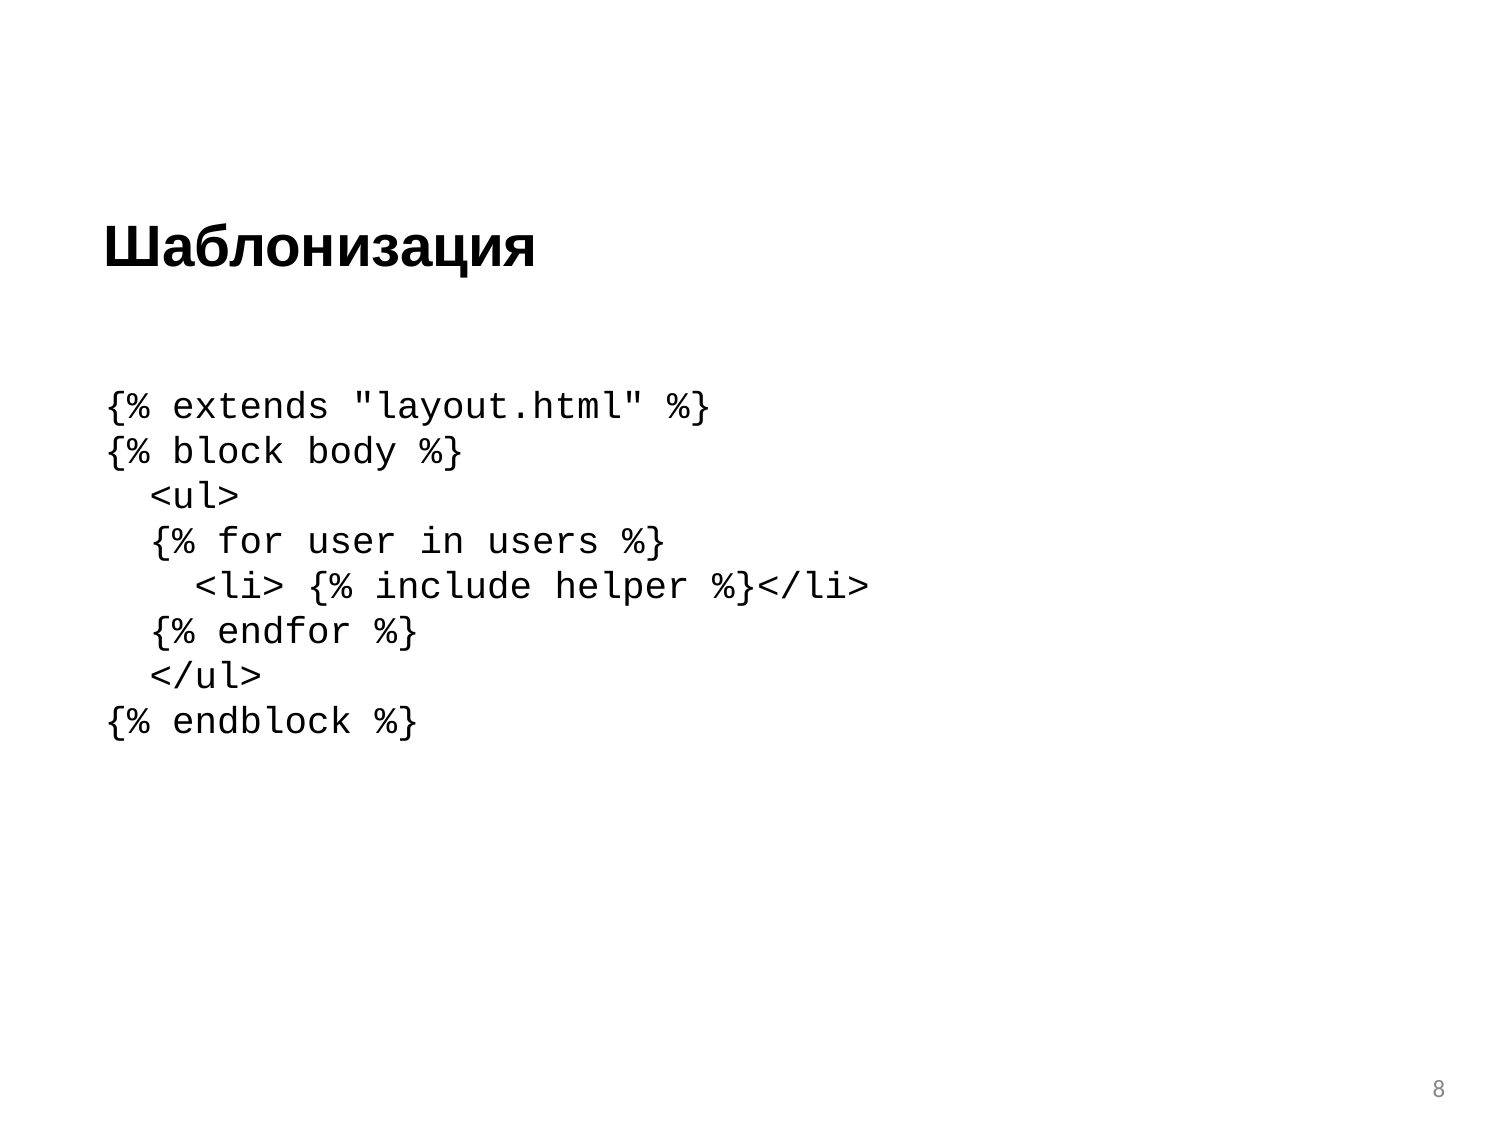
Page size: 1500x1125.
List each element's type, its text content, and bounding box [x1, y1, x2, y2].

title Шаблонизация [88, 184, 1447, 303]
slide_number ‹#› [1110, 1057, 1461, 1118]
text_box {% extends "layout.html" %} {% block body %} <ul> {% for user in users %} <li> {% include helper %}</li> {% endfor %} </ul> {% endblock %} [89, 373, 1176, 749]
